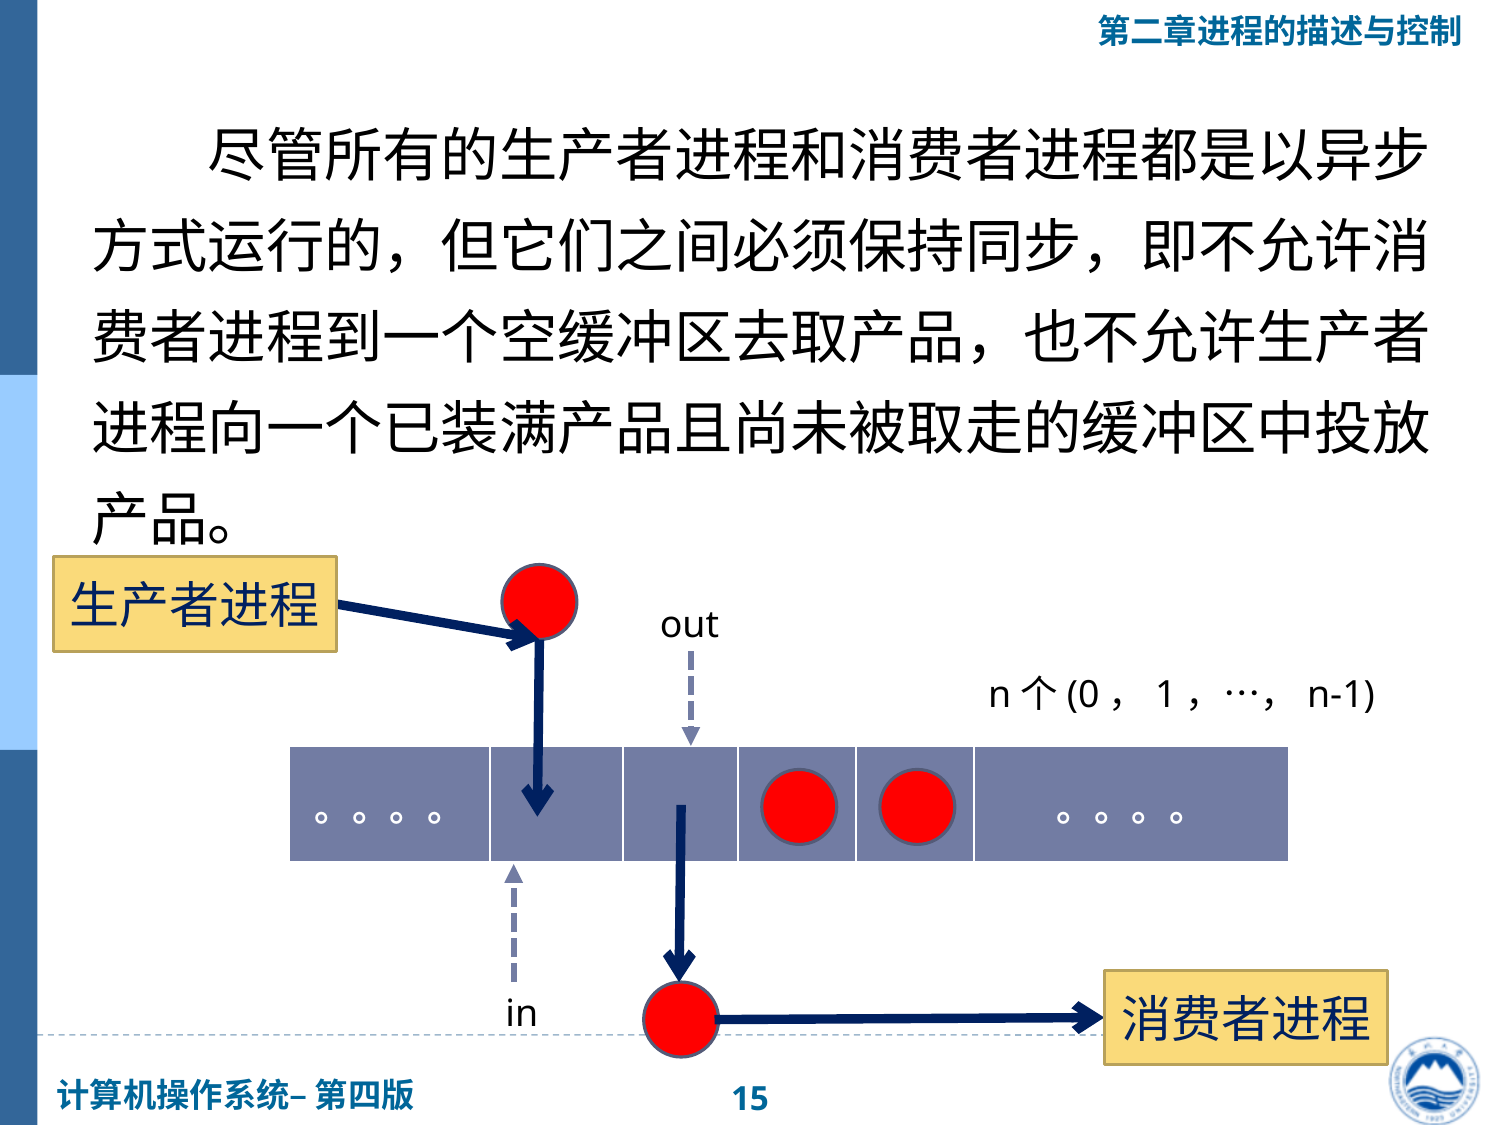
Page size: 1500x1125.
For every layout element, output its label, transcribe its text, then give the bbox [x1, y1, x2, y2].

text_box [642, 981, 720, 1059]
table_header 。。。。 [290, 747, 489, 861]
text_box 消费者进程 [1103, 969, 1389, 1066]
text_box [878, 767, 957, 846]
text_box [500, 562, 579, 641]
text_box [760, 767, 839, 846]
table_header [857, 747, 973, 861]
table_header 。。。。 [975, 747, 1288, 861]
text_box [336, 601, 503, 605]
text_box in [490, 982, 554, 1042]
table_header [491, 747, 622, 861]
picture [1382, 1033, 1482, 1125]
text_box out [645, 592, 735, 652]
text_box 生产者进程 [52, 555, 338, 653]
text_box 尽管所有的生产者进程和消费者进程都是以异步方式运行的，但它们之间必须保持同步，即不允许消费者进程到一个空缓冲区去取产品，也不允许生产者进程向一个已装满产品且尚未被取走的缓冲区中投放产品。 [76, 89, 1483, 560]
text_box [678, 804, 682, 983]
text_box n个(0，1，…，n-1) [973, 663, 1390, 723]
table_header [624, 747, 737, 861]
table_header [739, 747, 855, 861]
